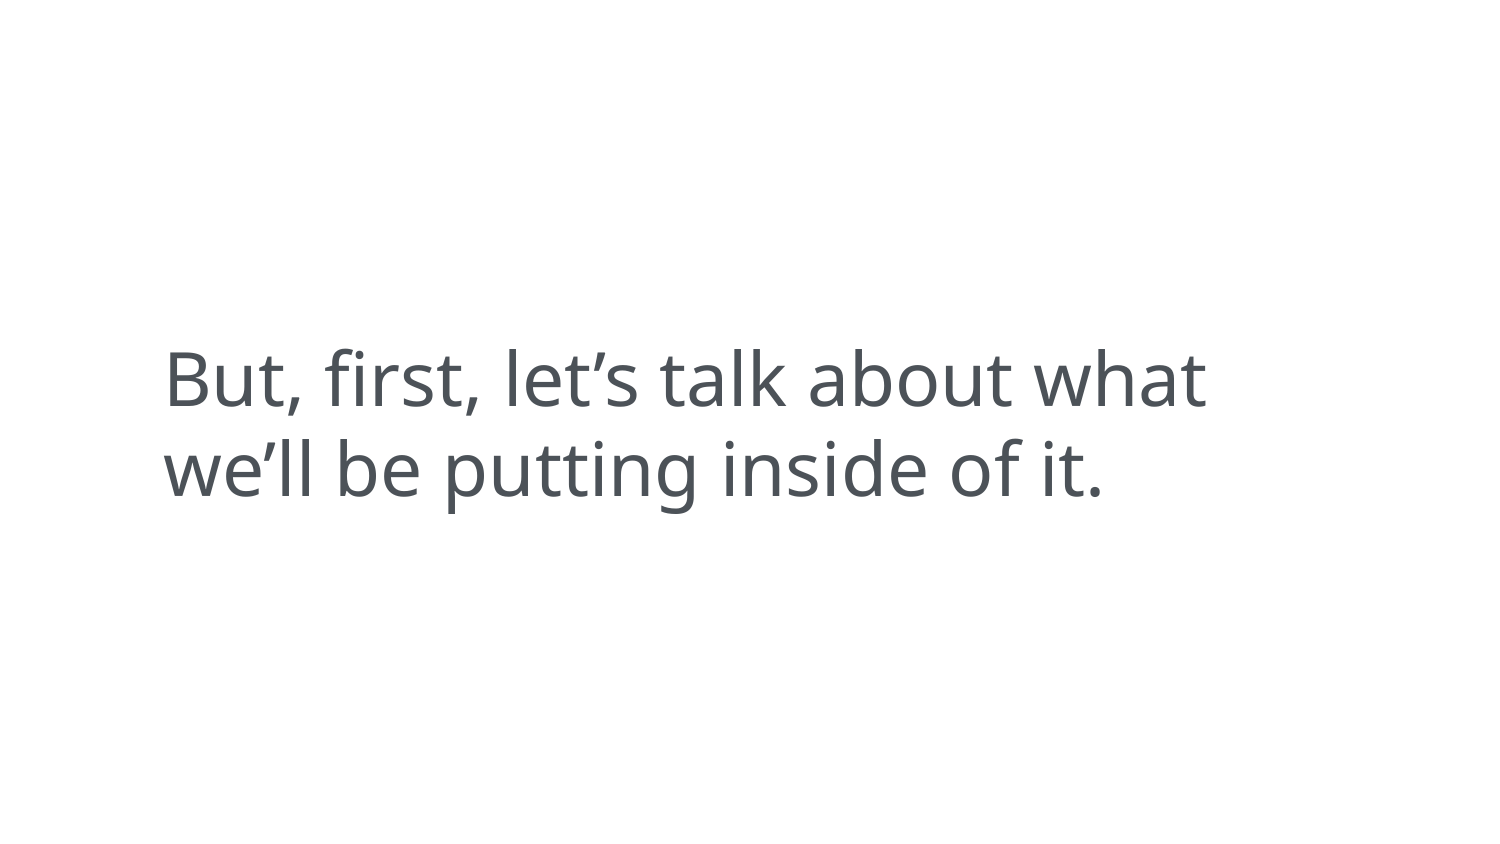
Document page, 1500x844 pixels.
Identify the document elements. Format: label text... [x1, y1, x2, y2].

text_box But, first, let’s talk about what we’ll be putting inside of it. [148, 190, 1352, 654]
